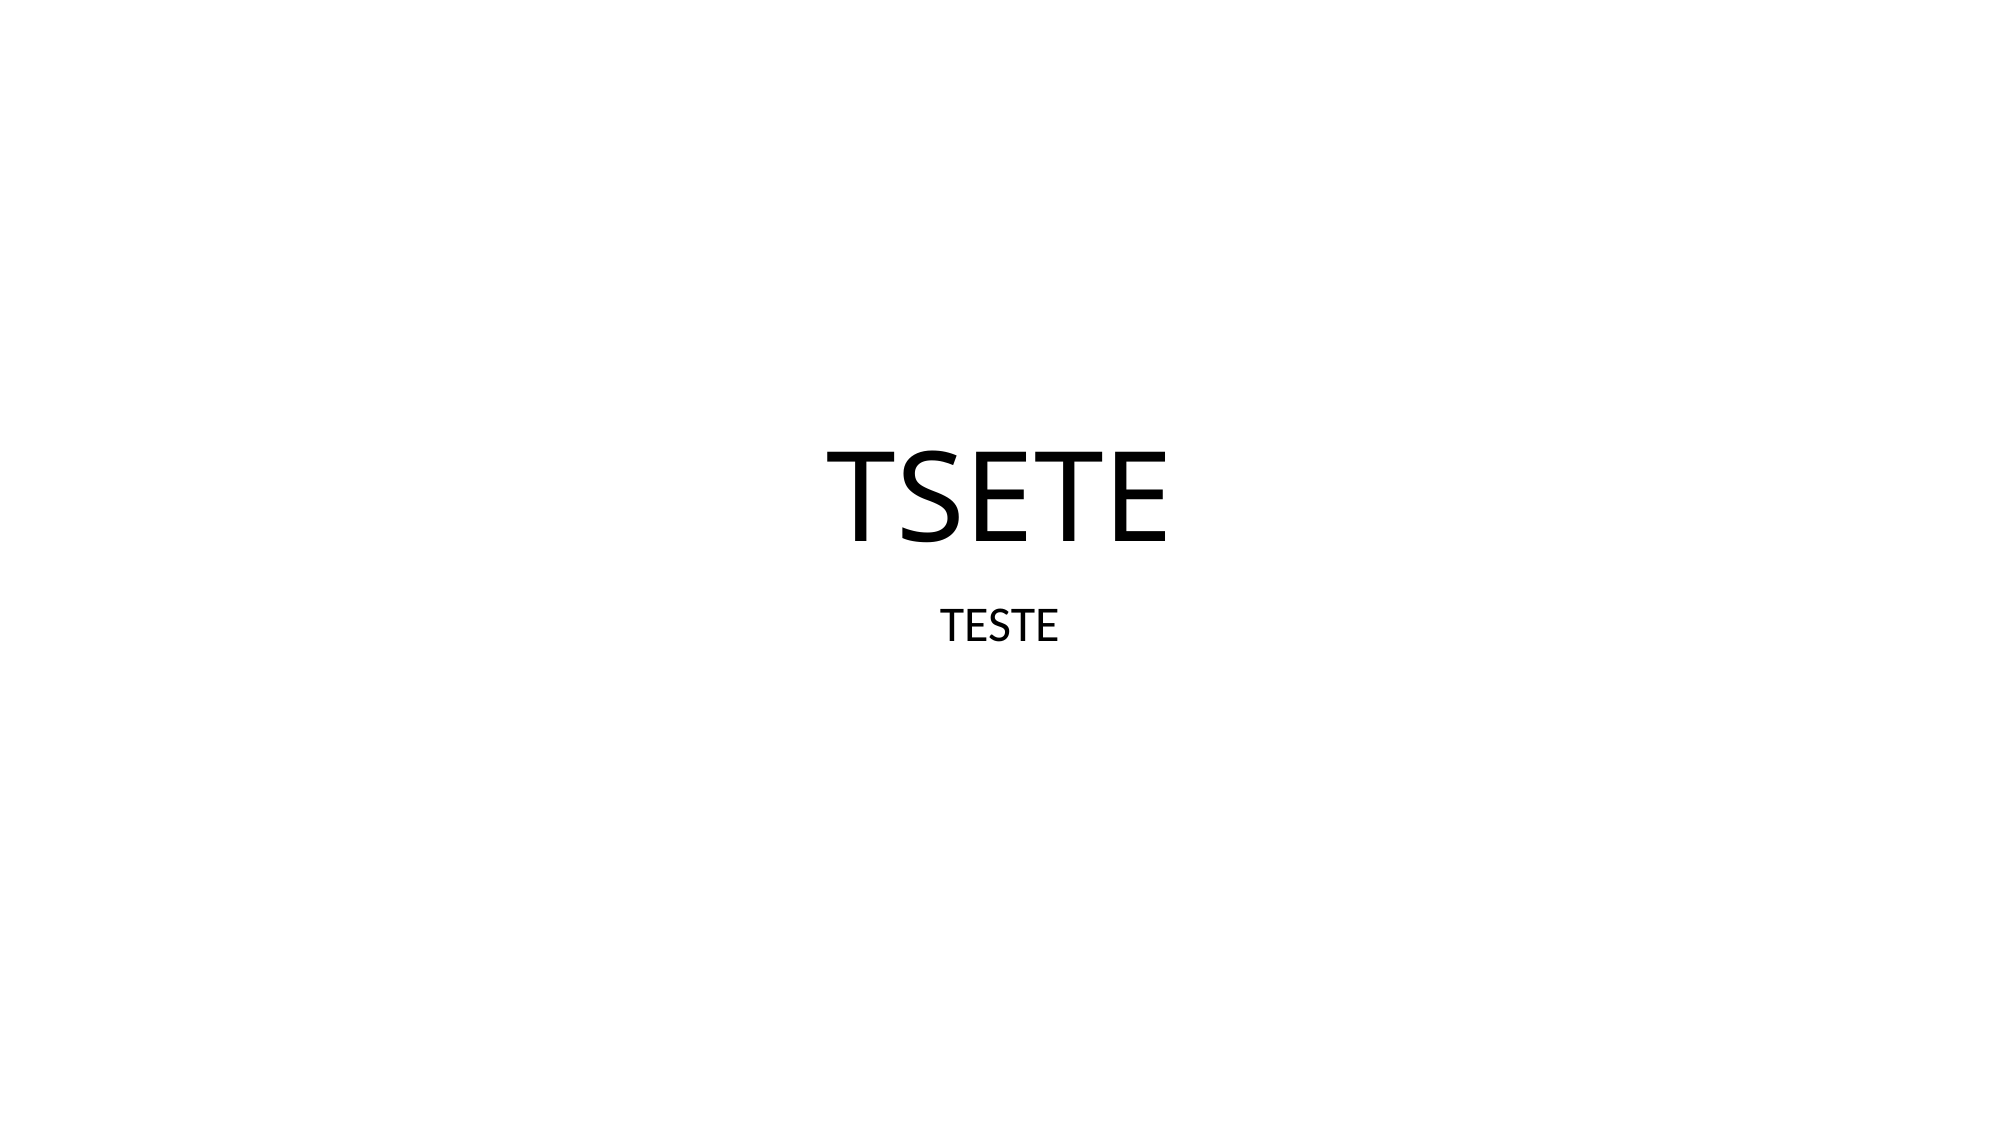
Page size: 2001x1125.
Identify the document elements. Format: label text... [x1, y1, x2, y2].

subtitle TESTE [249, 590, 1750, 863]
title TSETE [249, 184, 1750, 576]
